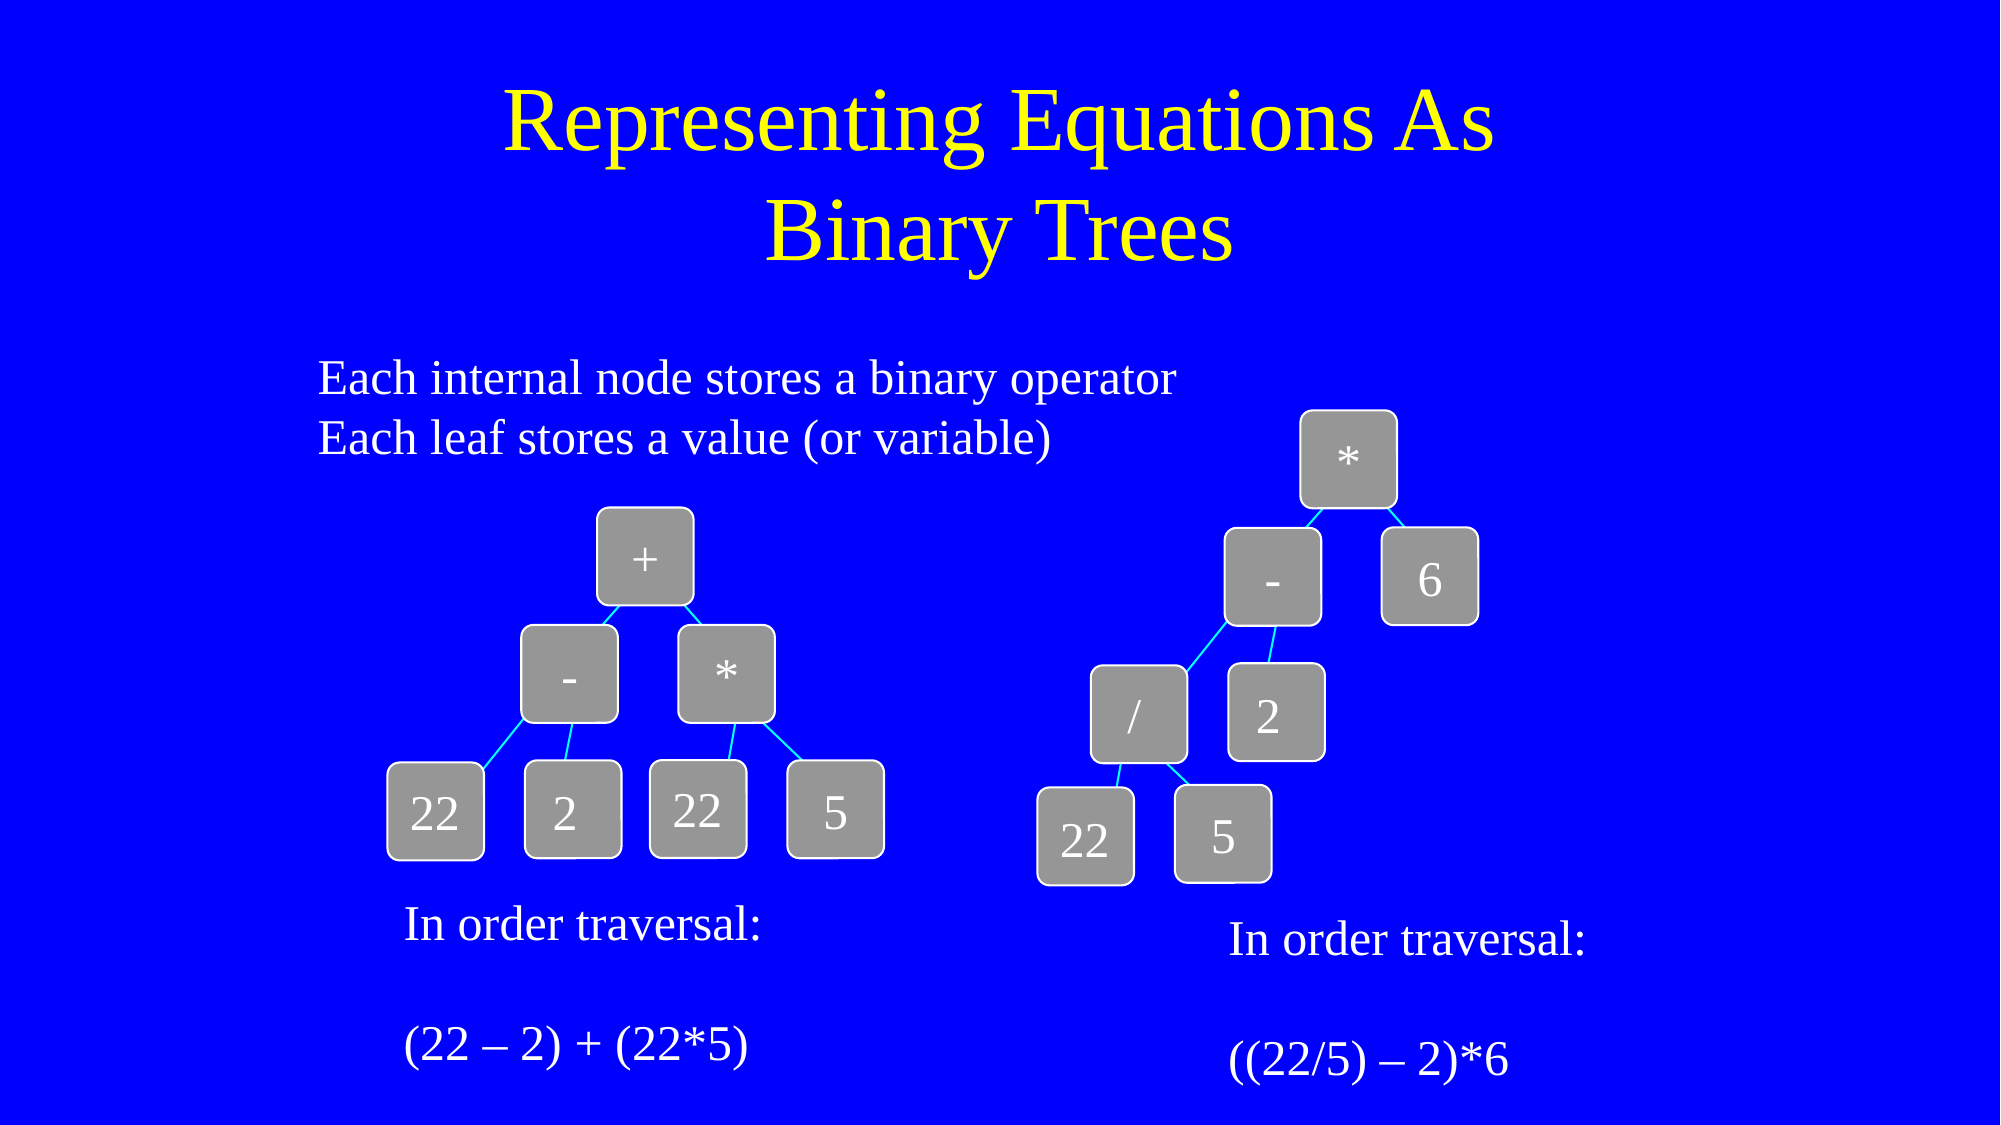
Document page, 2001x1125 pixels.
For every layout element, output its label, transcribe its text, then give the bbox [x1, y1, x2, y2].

text_box 22 [394, 772, 475, 848]
text_box - [521, 624, 618, 723]
text_box 6 [1381, 527, 1479, 626]
text_box - [1224, 527, 1322, 626]
text_box [649, 760, 747, 859]
text_box Each internal node stores a binary operator Each leaf stores a value (or variable) [303, 337, 1193, 473]
text_box 2 [537, 772, 593, 848]
text_box [1090, 665, 1188, 764]
text_box * [678, 624, 775, 723]
text_box 5 [1174, 784, 1272, 883]
text_box / [1112, 675, 1157, 751]
text_box In order traversal: (22 – 2) + (22*5) [388, 883, 778, 1125]
text_box [524, 760, 622, 859]
text_box * [1300, 410, 1398, 509]
text_box In order traversal: ((22/5) – 2)*6 [1213, 897, 1603, 1125]
text_box [1037, 787, 1135, 886]
text_box 2 [1241, 675, 1296, 751]
text_box [387, 762, 485, 861]
text_box + [597, 507, 694, 606]
text_box 5 [787, 760, 885, 859]
title Representing Equations As Binary Trees [362, 75, 1638, 263]
text_box 22 [657, 770, 738, 846]
text_box [1228, 663, 1325, 762]
text_box 22 [1044, 799, 1125, 875]
